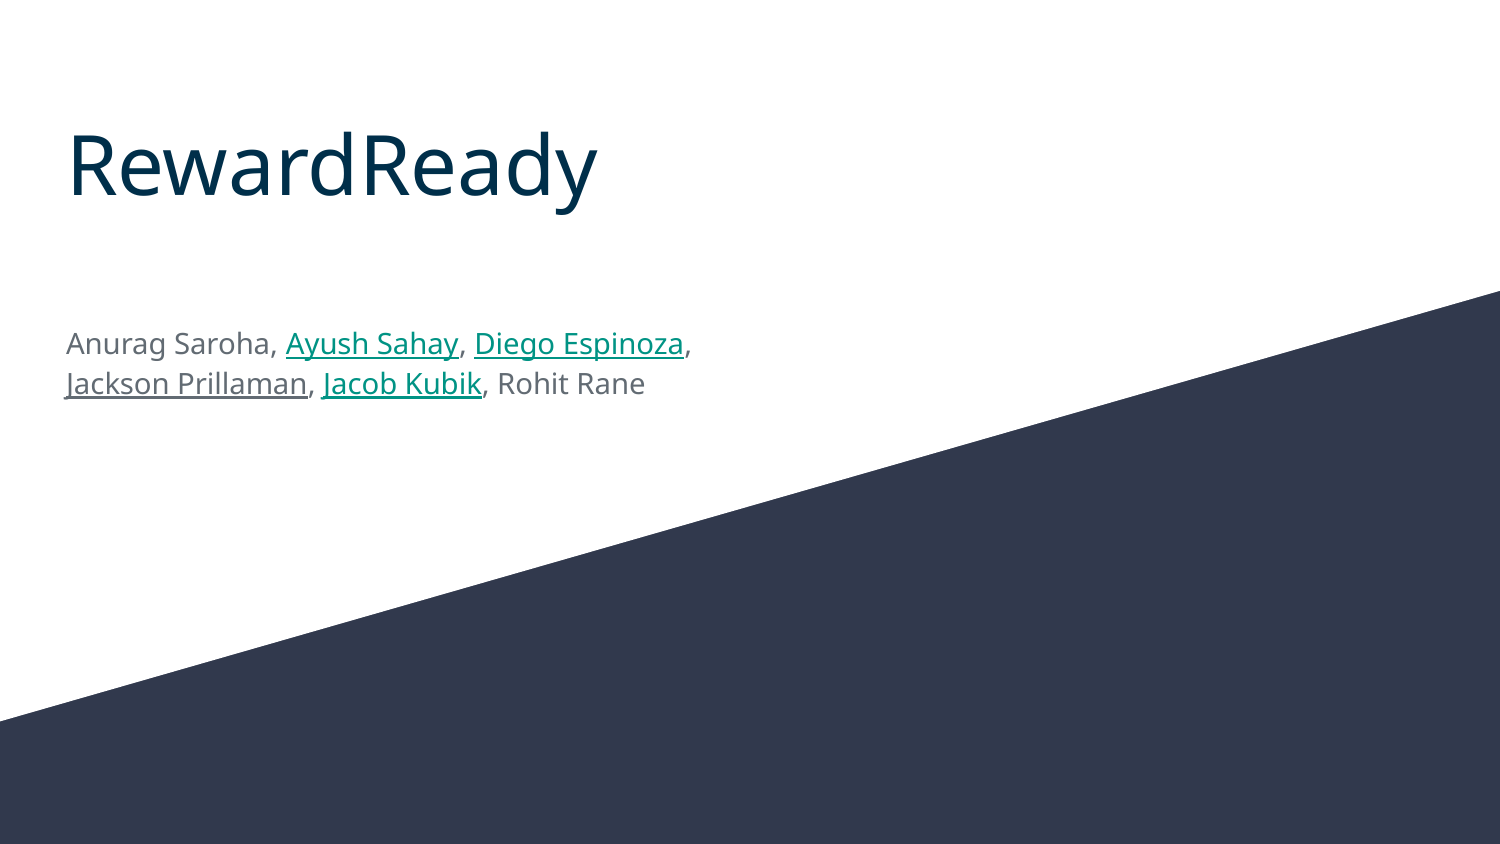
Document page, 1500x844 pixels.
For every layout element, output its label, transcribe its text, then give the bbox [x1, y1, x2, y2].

subtitle Anurag Saroha, Ayush Sahay, Diego Espinoza, Jackson Prillaman, Jacob Kubik, Rohit Rane [51, 308, 726, 430]
title RewardReady [51, 91, 1449, 302]
